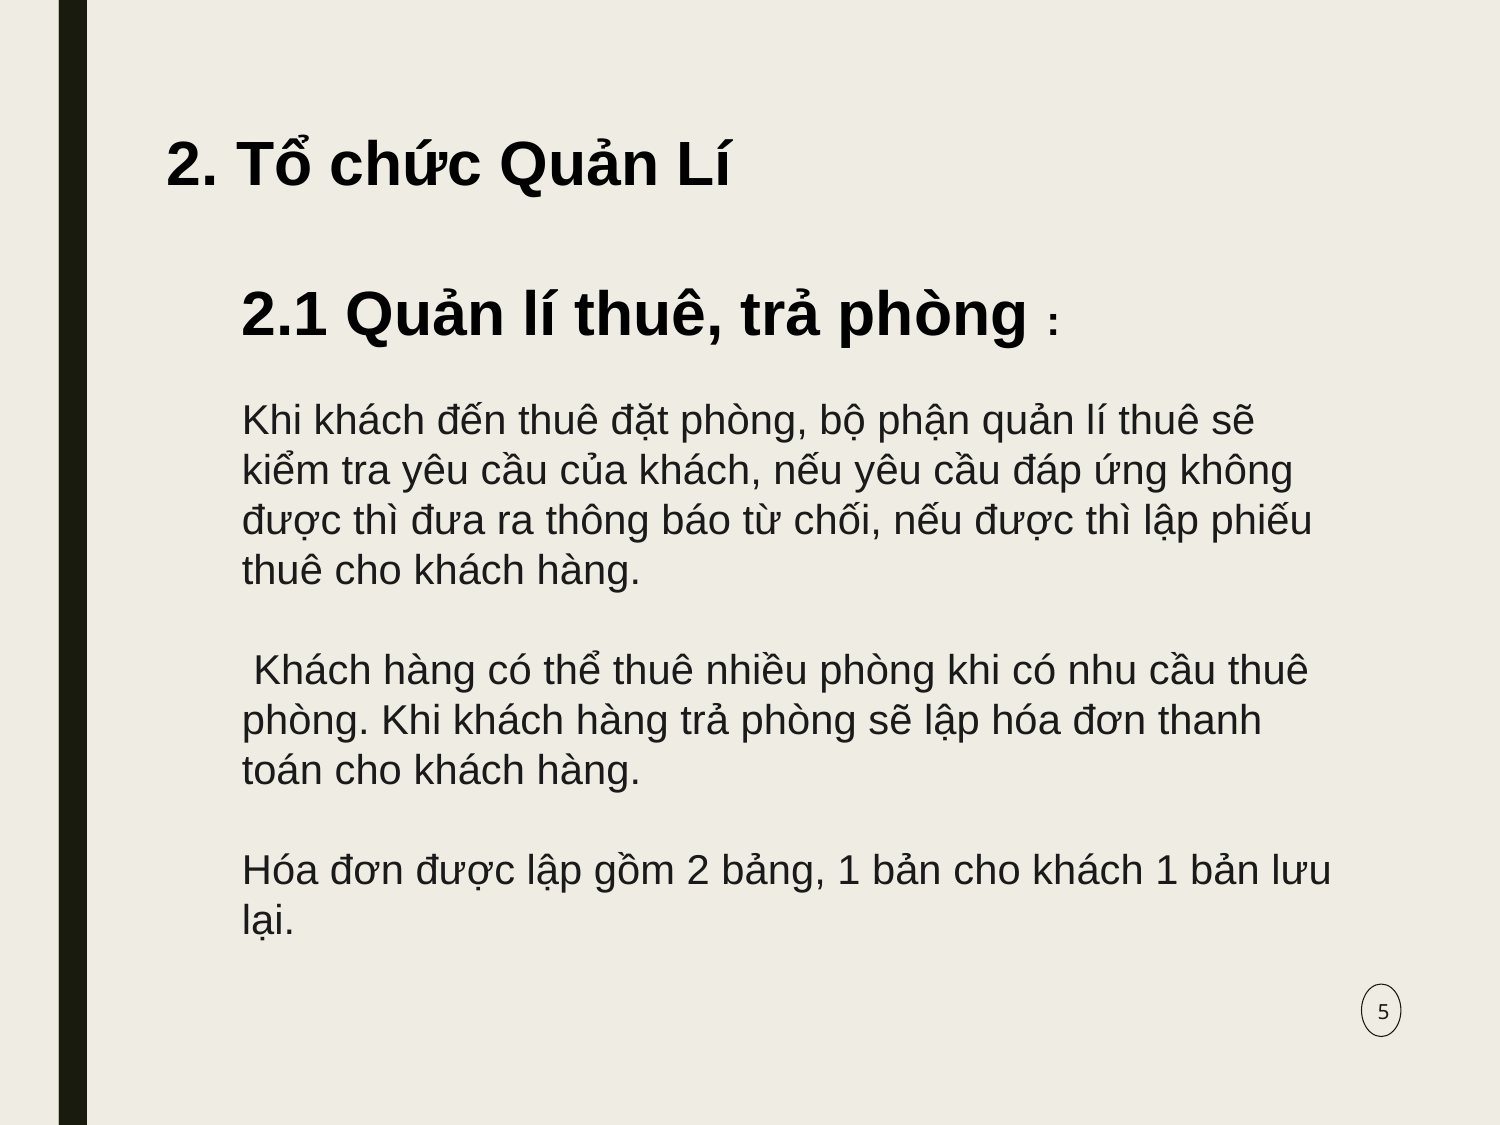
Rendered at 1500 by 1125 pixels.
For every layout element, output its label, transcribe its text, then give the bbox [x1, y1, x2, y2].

text_box 2. Tổ chức Quản Lí 2.1 Quản lí thuê, trả phòng : Khi khách đến thuê đặt phòng, bộ phận quản lí thuê sẽ kiểm tra yêu cầu của khách, nếu yêu cầu đáp ứng không được thì đưa ra thông báo từ chối, nếu được thì lập phiếu thuê cho khách hàng. Khách hàng có thể thuê nhiều phòng khi có nhu cầu thuê phòng. Khi khách hàng trả phòng sẽ lập hóa đơn thanh toán cho khách hàng. Hóa đơn được lập gồm 2 bảng, 1 bản cho khách 1 bản lưu lại. [152, 115, 1348, 1001]
slide_number 5 [1208, 979, 1405, 1046]
